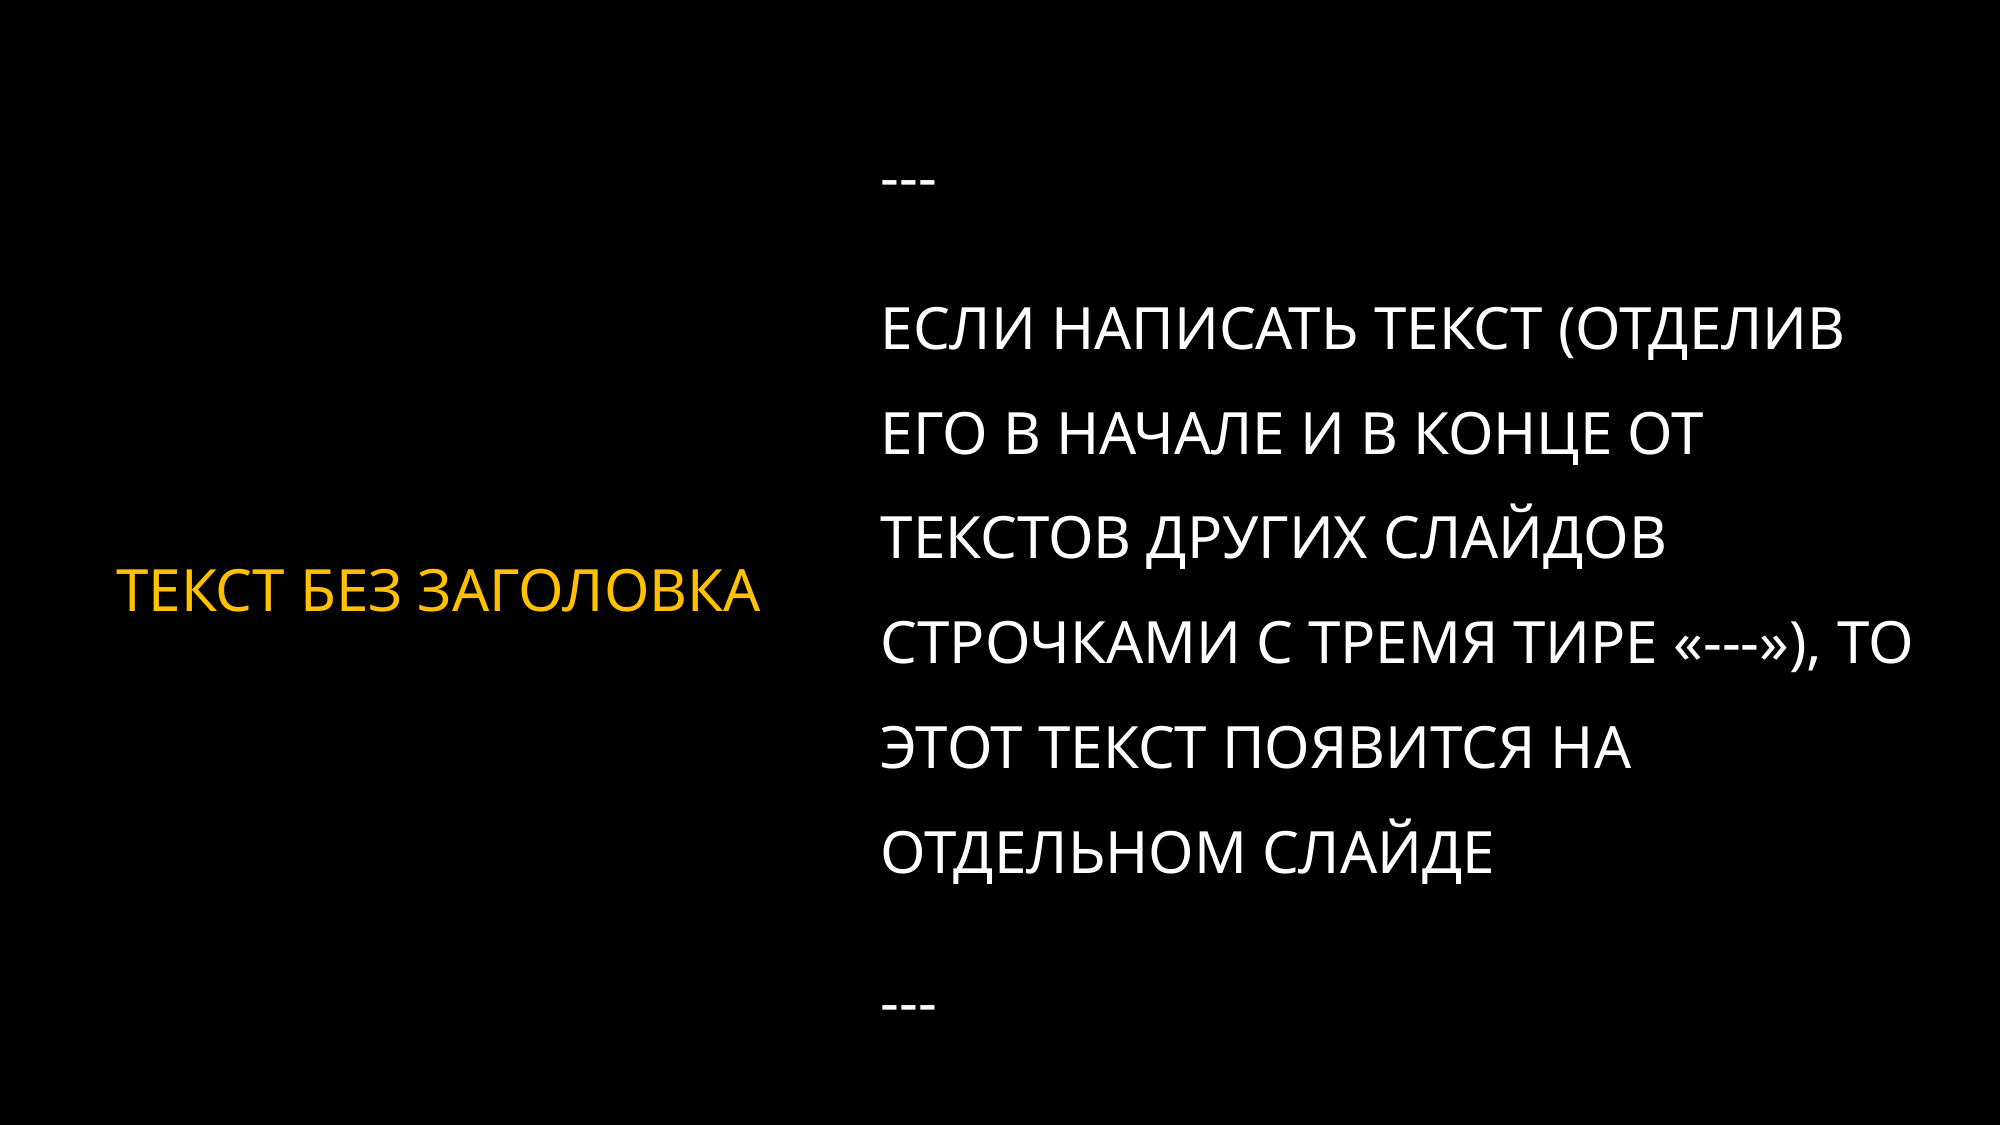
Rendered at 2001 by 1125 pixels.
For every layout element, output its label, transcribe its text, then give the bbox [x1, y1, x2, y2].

title ТЕКСТ БЕЗ ЗАГОЛОВКА [59, 69, 818, 1072]
list --- ЕСЛИ НАПИСАТЬ ТЕКСТ (ОТДЕЛИВ ЕГО В НАЧАЛЕ И В КОНЦЕ ОТ ТЕКСТОВ ДРУГИХ СЛАЙДОВ СТРОЧКАМИ С ТРЕМЯ ТИРЕ «---»), ТО ЭТОТ ТЕКСТ ПОЯВИТСЯ НА ОТДЕЛЬНОМ СЛАЙДЕ --- [865, 69, 1941, 1072]
